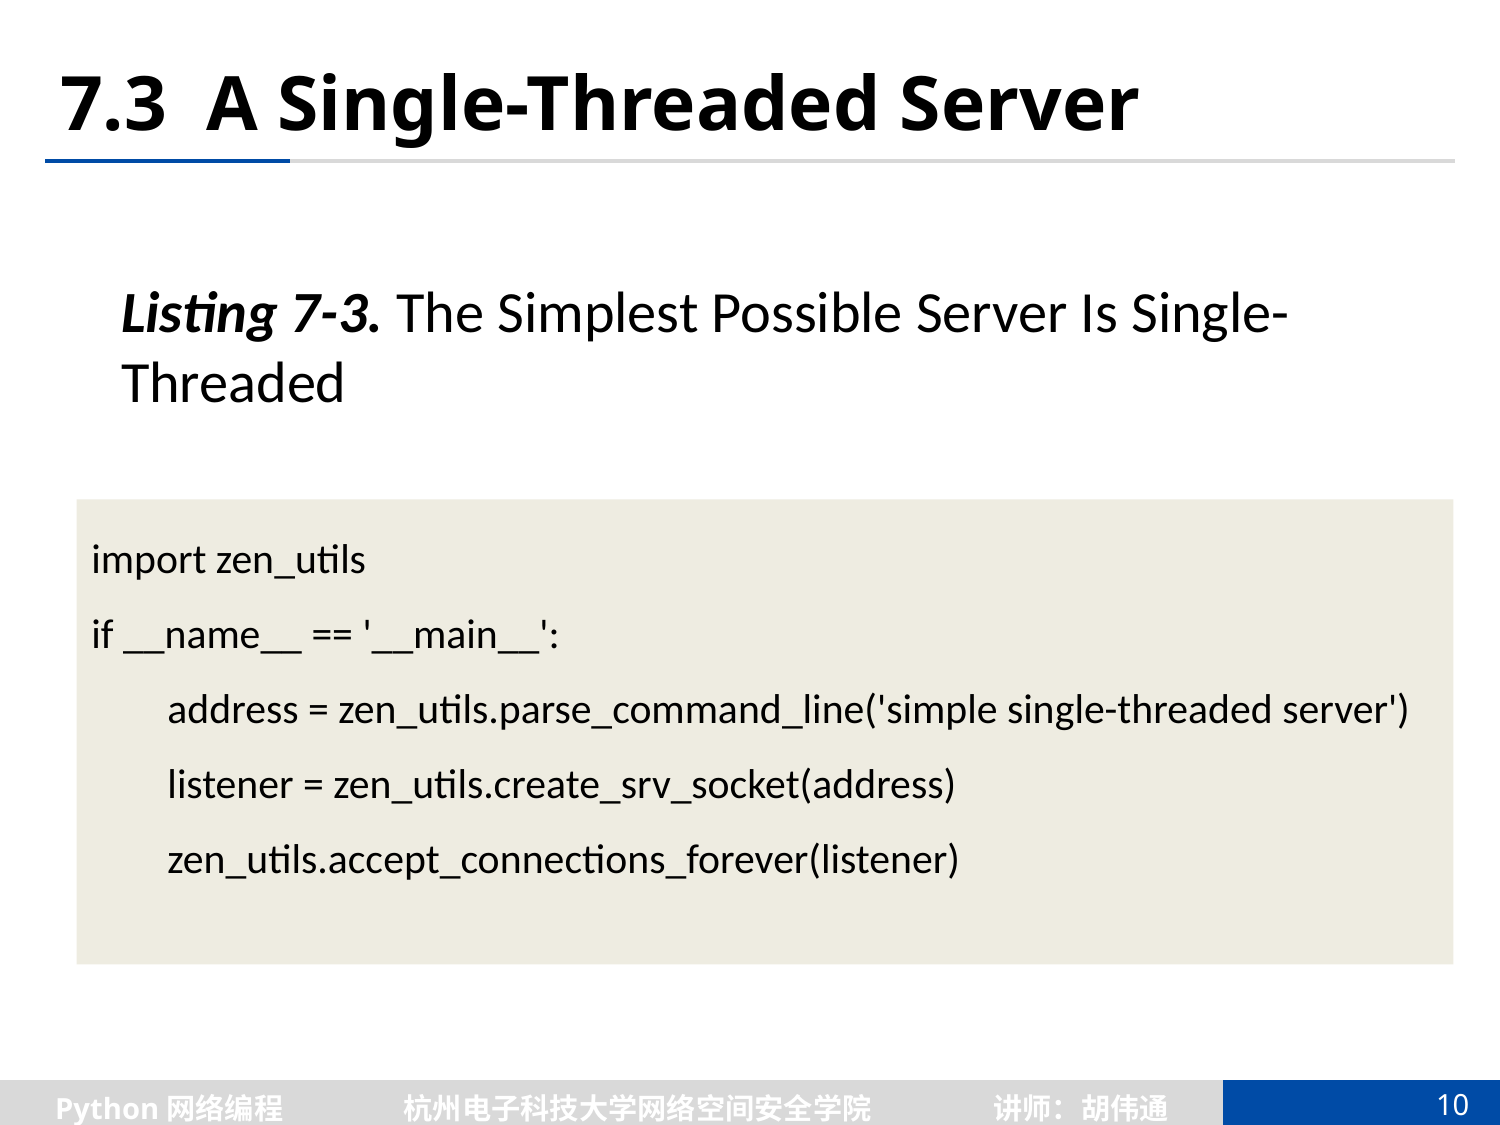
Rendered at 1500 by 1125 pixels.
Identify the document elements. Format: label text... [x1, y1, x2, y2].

title 7.3 A Single-Threaded Server [45, 42, 1425, 159]
text_box import zen_utils if __name__ == '__main__': address = zen_utils.parse_command_line('simple single-threaded server') listener = zen_utils.create_srv_socket(address) zen_utils.accept_connections_forever(listener) [76, 499, 1454, 965]
text_box Listing 7-3. The Simplest Possible Server Is Single-Threaded [106, 267, 1430, 422]
